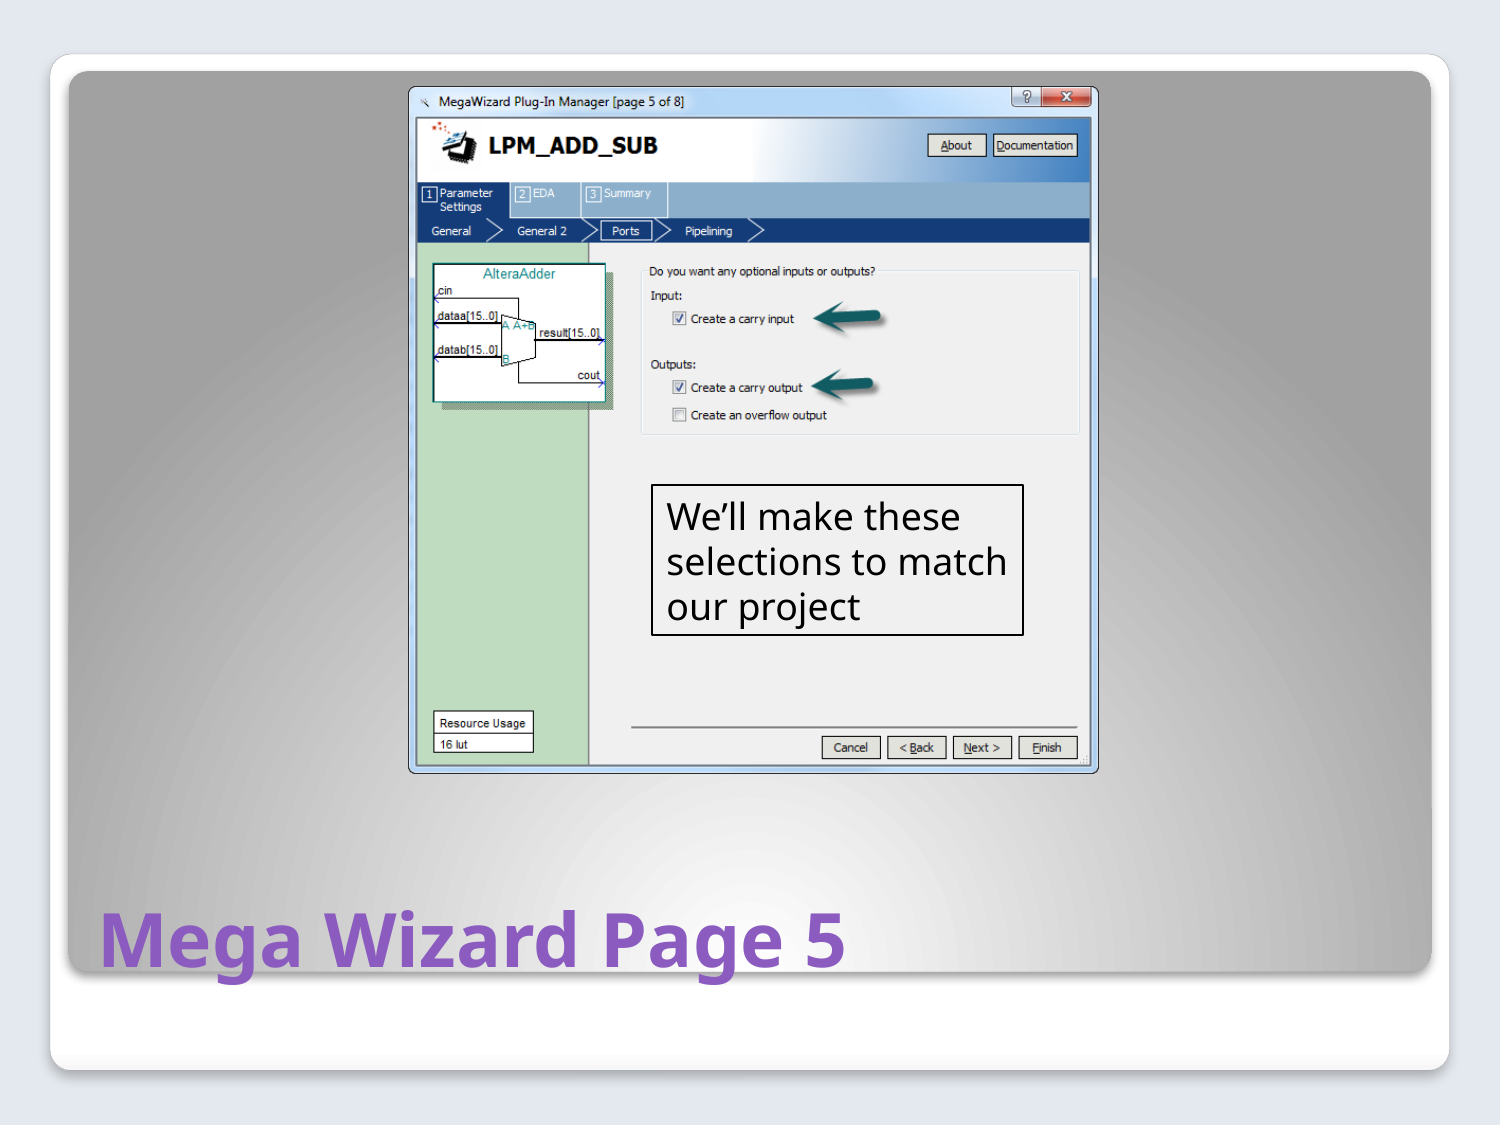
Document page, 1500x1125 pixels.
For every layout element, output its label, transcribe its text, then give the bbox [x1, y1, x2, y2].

picture [408, 86, 1100, 775]
title Mega Wizard Page 5 [82, 817, 1425, 990]
